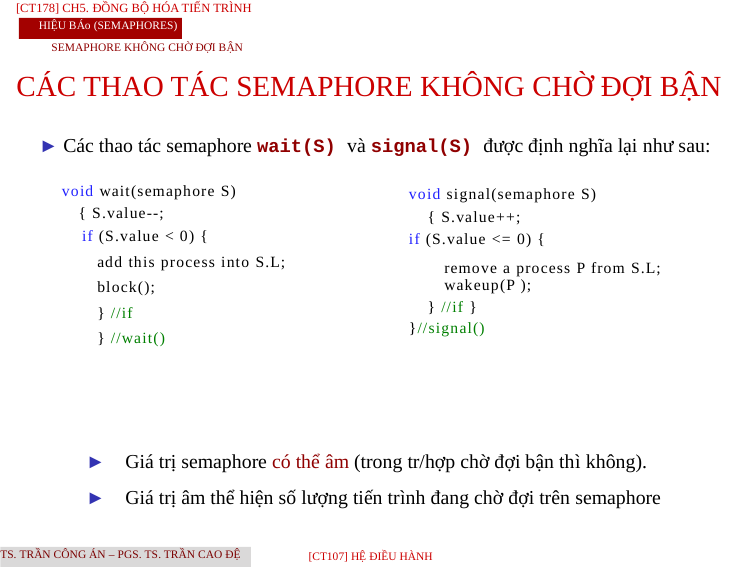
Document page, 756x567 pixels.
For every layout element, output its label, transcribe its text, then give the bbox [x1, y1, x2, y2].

text_box [CT107] HỆ điều hành [308, 548, 449, 567]
text_box Semaphore không chờ đợi bận CÁC THAO TÁC SEMAPHORE KHÔNG CHỜ ĐỢI BẬN ► Các thao tác semaphore wait(S) và signal(S) được định nghĩa lại như sau: [16, 40, 729, 177]
text_box [CT178] Ch5. Đồng Bộ Hóa Tiến Trình [16, 0, 268, 20]
table_header void wait(semaphore S) { S.value--; if (S.value < 0) { add this process into S.L; block(); } //if } //wait() [16, 178, 361, 423]
text_box TS. Trần Công Án – PGS. TS. Trần Cao Đệ [0, 546, 251, 567]
text_box Hiệu BÁo (Semaphores) [18, 17, 182, 39]
table_header void signal(semaphore S) { S.value++; if (S.value <= 0) { remove a process P from S.L; wakeup(P ); } //if } }//signal() [361, 178, 729, 423]
text_box ► Giá trị semaphore có thể âm (trong tr/hợp chờ đợi bận thì không). ► Giá trị âm thể hiện số lượng tiến trình đang chờ đợi trên semaphore [85, 448, 707, 524]
